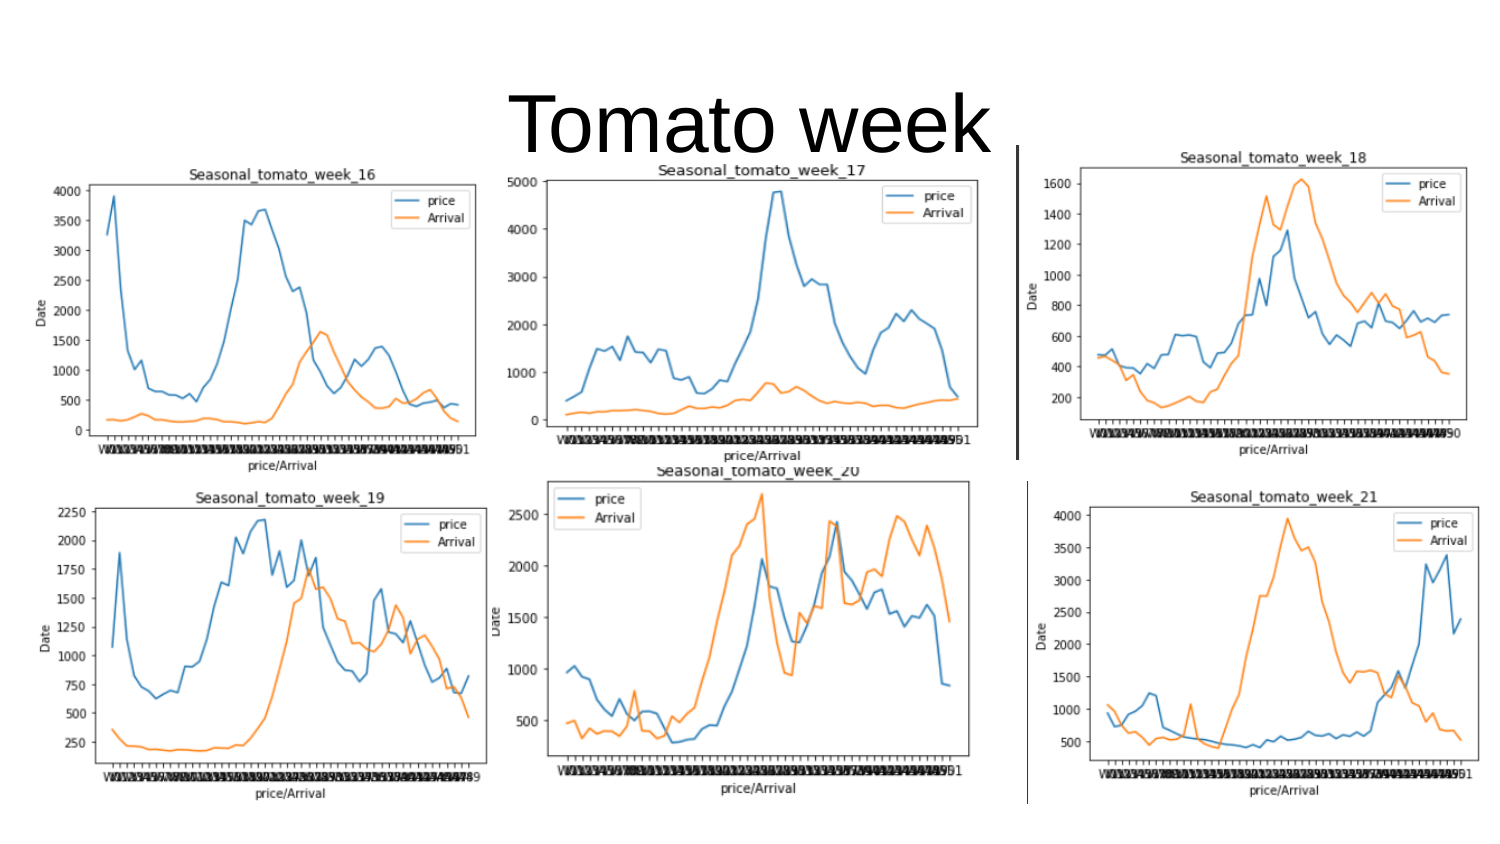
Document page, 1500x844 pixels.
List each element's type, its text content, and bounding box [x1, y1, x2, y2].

picture [35, 129, 1472, 803]
picture [1027, 481, 1483, 804]
title Tomato week [51, 62, 1449, 185]
picture [29, 160, 480, 476]
